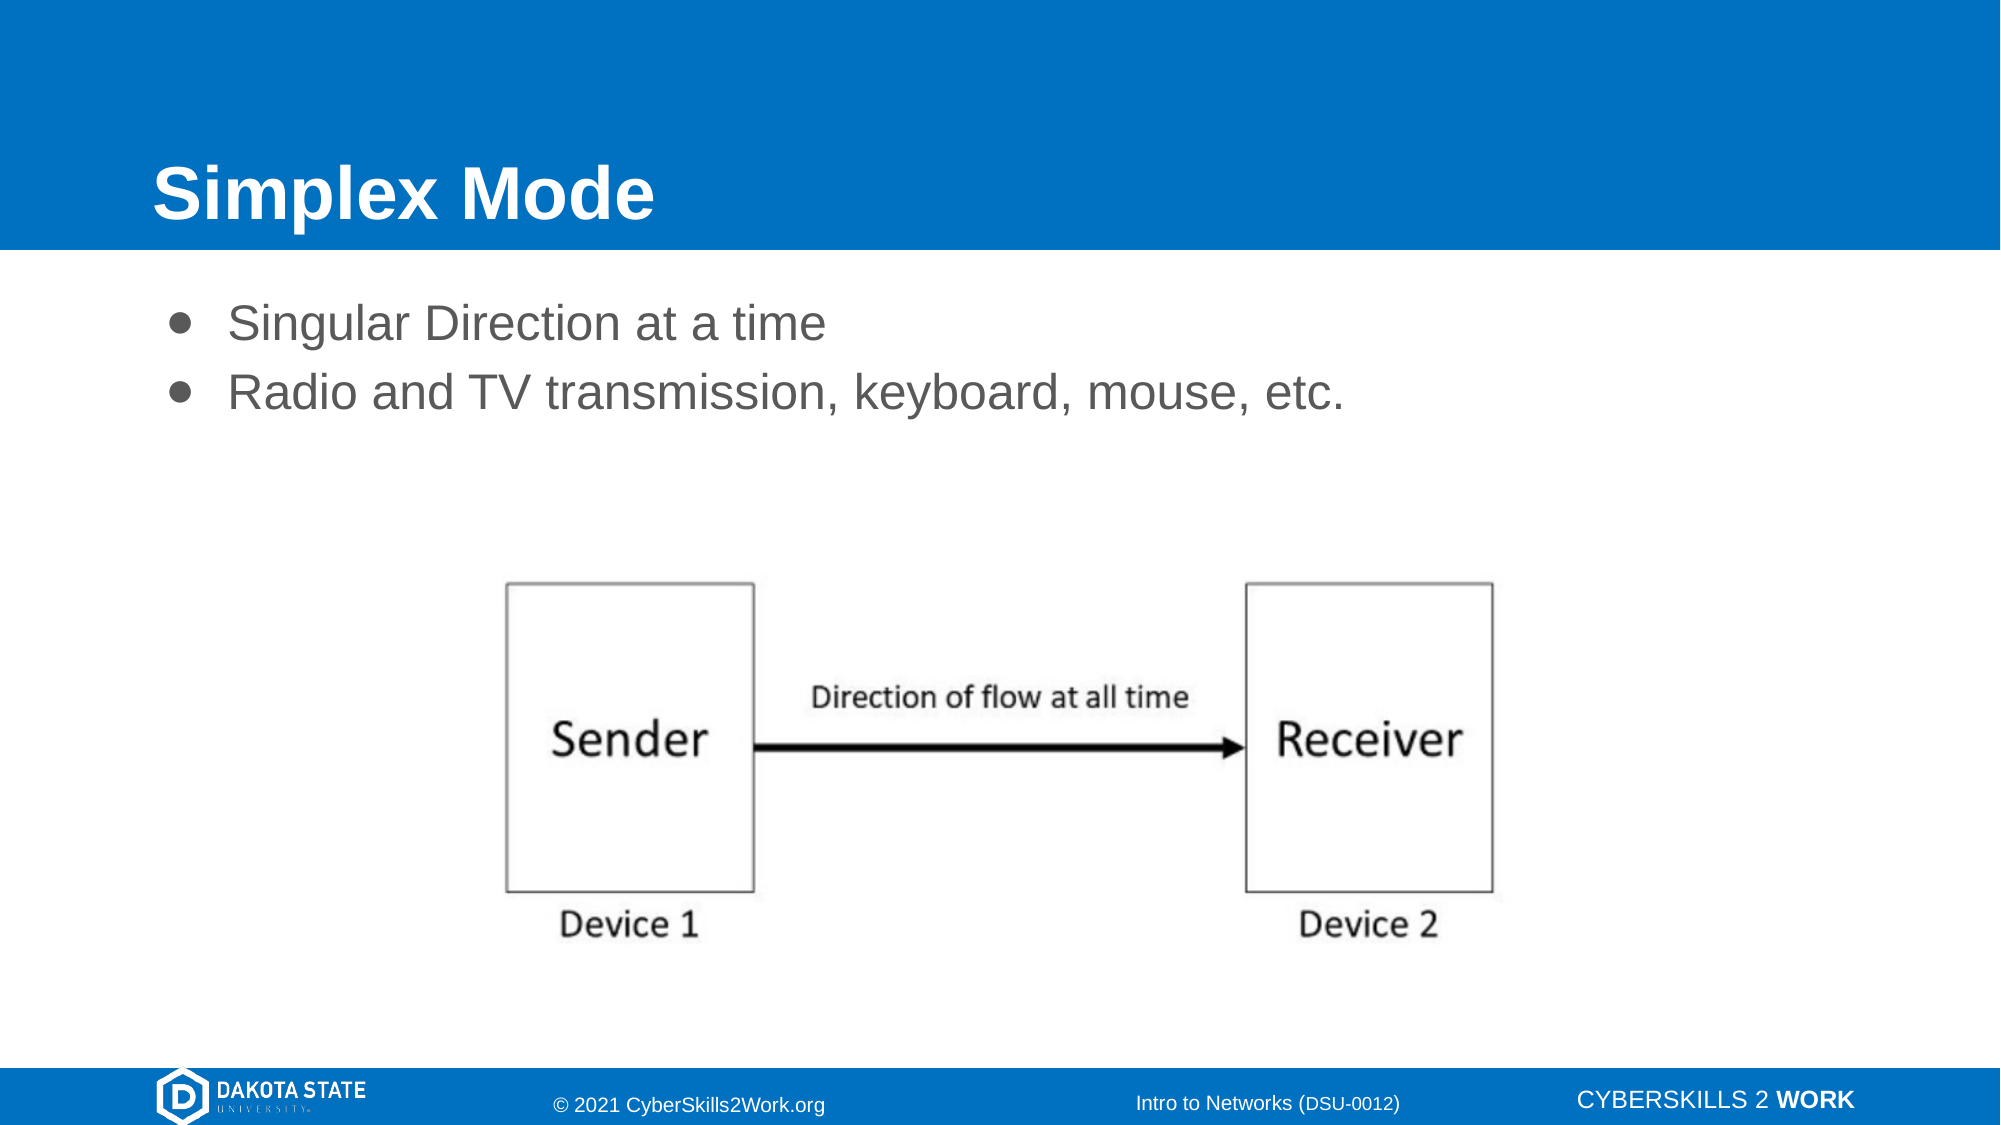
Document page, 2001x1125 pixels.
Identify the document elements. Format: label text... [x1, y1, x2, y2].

picture [472, 502, 1528, 1014]
picture [143, 1059, 381, 1125]
title Simplex Mode [137, 129, 1863, 274]
list Singular Direction at a time Radio and TV transmission, keyboard, mouse, etc. [137, 274, 1863, 1014]
